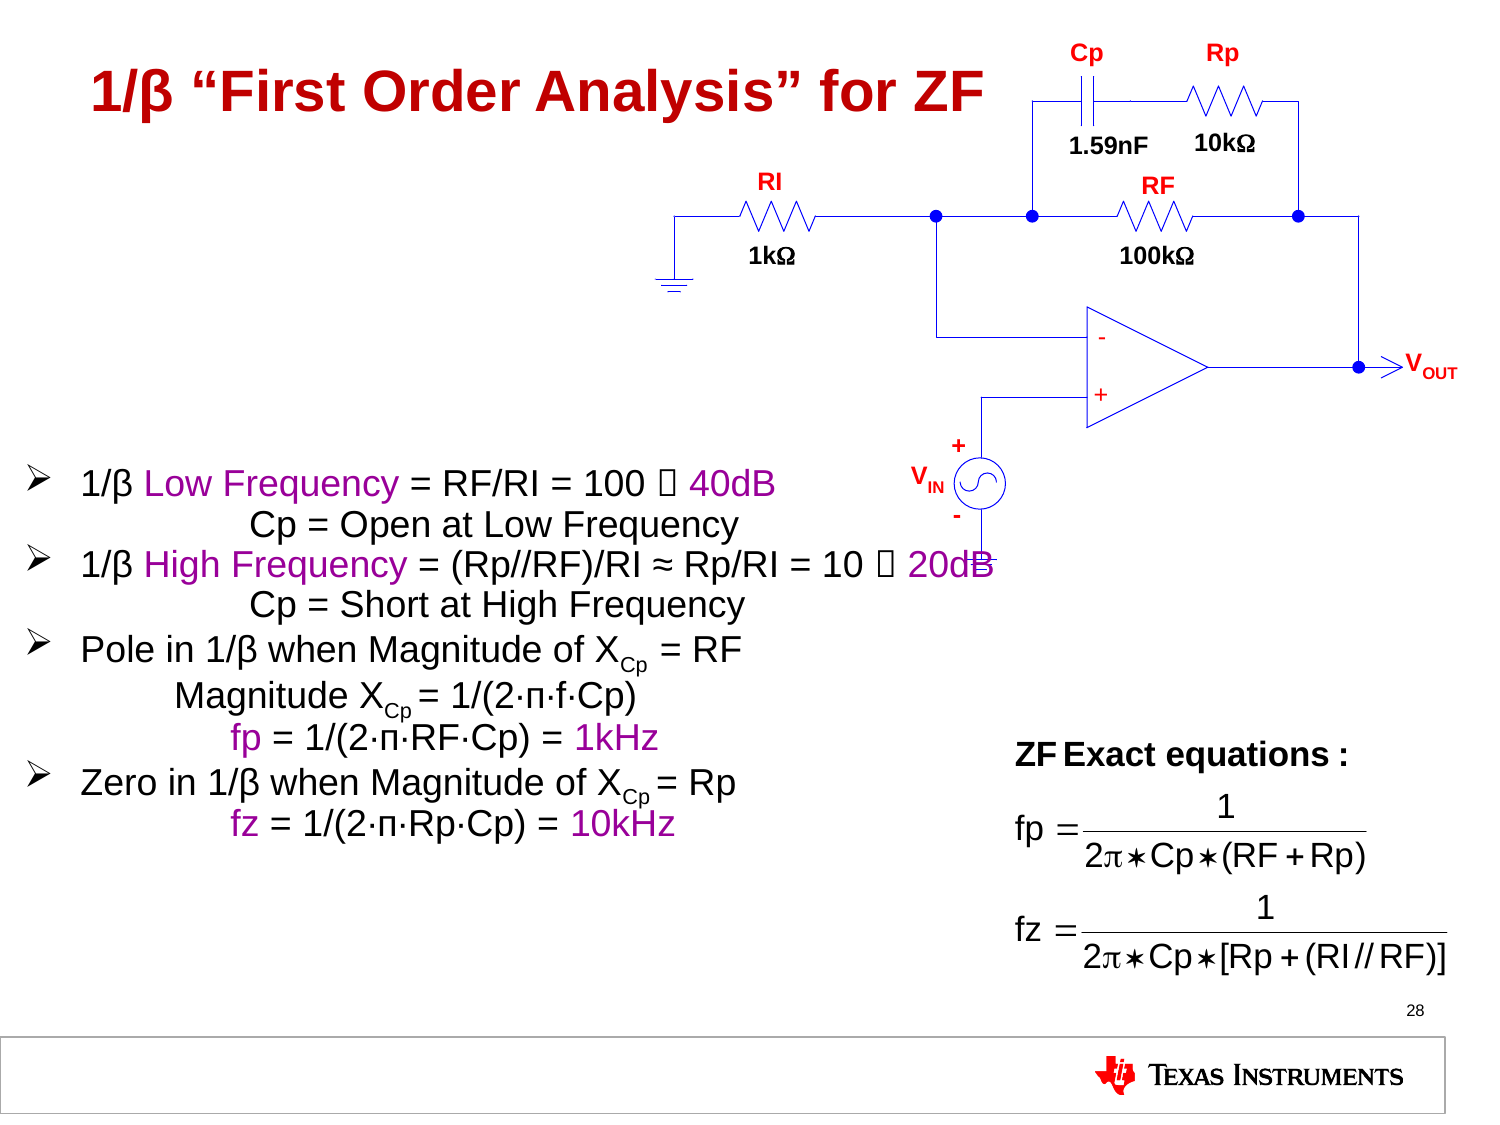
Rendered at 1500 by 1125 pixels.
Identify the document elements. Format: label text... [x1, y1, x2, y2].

text_box <number> [1089, 992, 1440, 1027]
text_box 1/β Low Frequency = RF/RI = 100  40dB Cp = Open at Low Frequency 1/β High Frequency = (Rp//RF)/RI ≈ Rp/RI = 10  20dB Cp = Short at High Frequency Pole in 1/β when Magnitude of XCp = RF Magnitude XCp = 1/(2∙п∙f∙Cp) fp = 1/(2∙п∙RF∙Cp) = 1kHz Zero in 1/β when Magnitude of XCp = Rp fz = 1/(2∙п∙Rp∙Cp) = 10kHz [9, 456, 1054, 957]
text_box 1/β “First Order Analysis” for ZF [75, 45, 644, 131]
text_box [1011, 735, 1453, 982]
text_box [649, 30, 1463, 576]
picture [1095, 1056, 1403, 1095]
